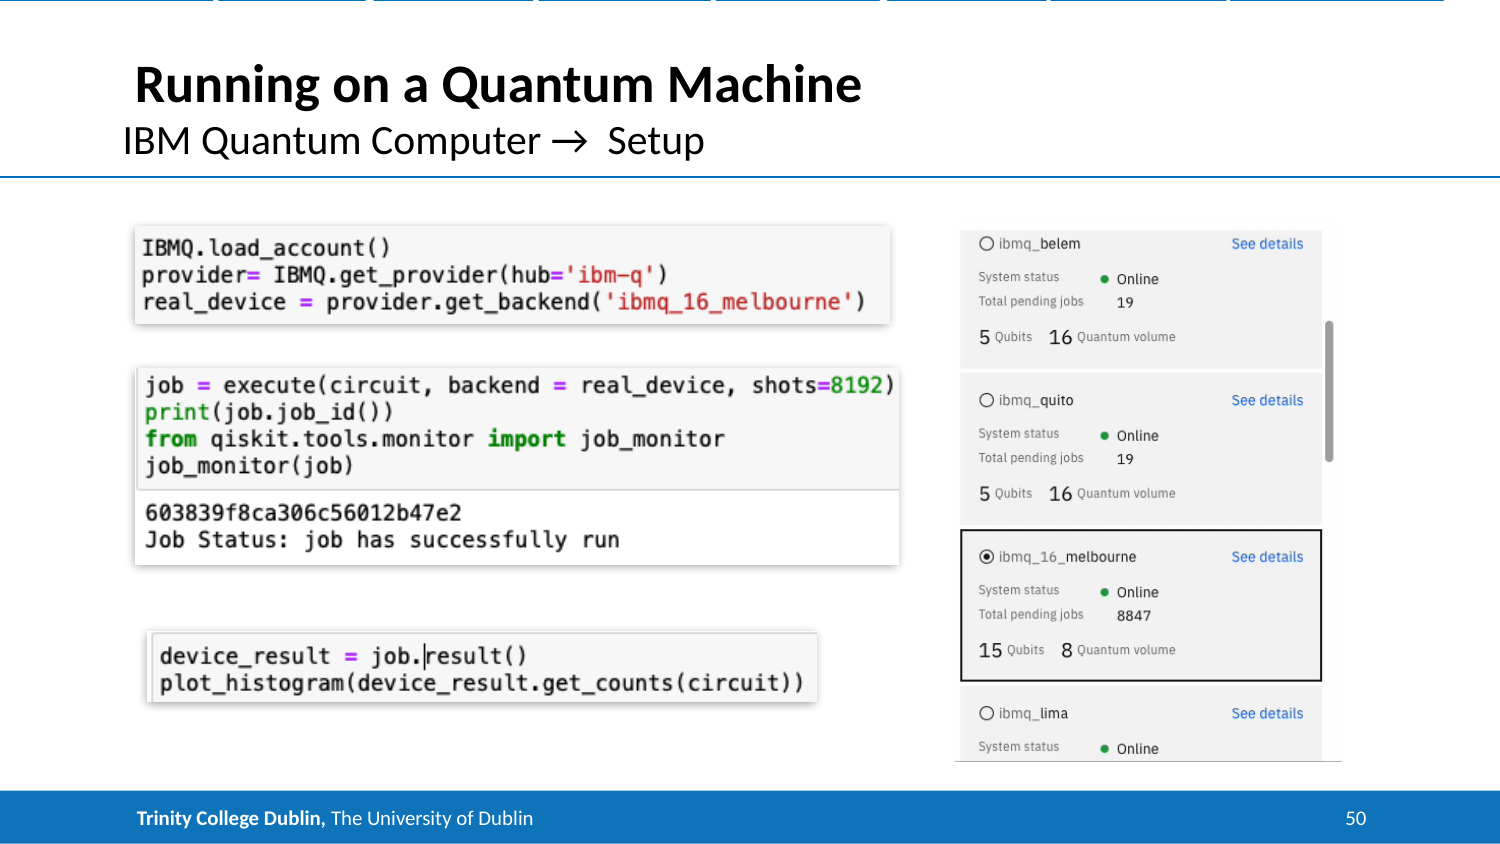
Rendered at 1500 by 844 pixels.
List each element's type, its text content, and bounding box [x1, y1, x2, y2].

picture [135, 368, 899, 565]
list IBM Quantum Computer → Setup [122, 112, 1367, 164]
picture [147, 631, 817, 703]
picture [135, 226, 890, 324]
title Running on a Quantum Machine [122, 44, 1367, 112]
picture [954, 220, 1342, 762]
